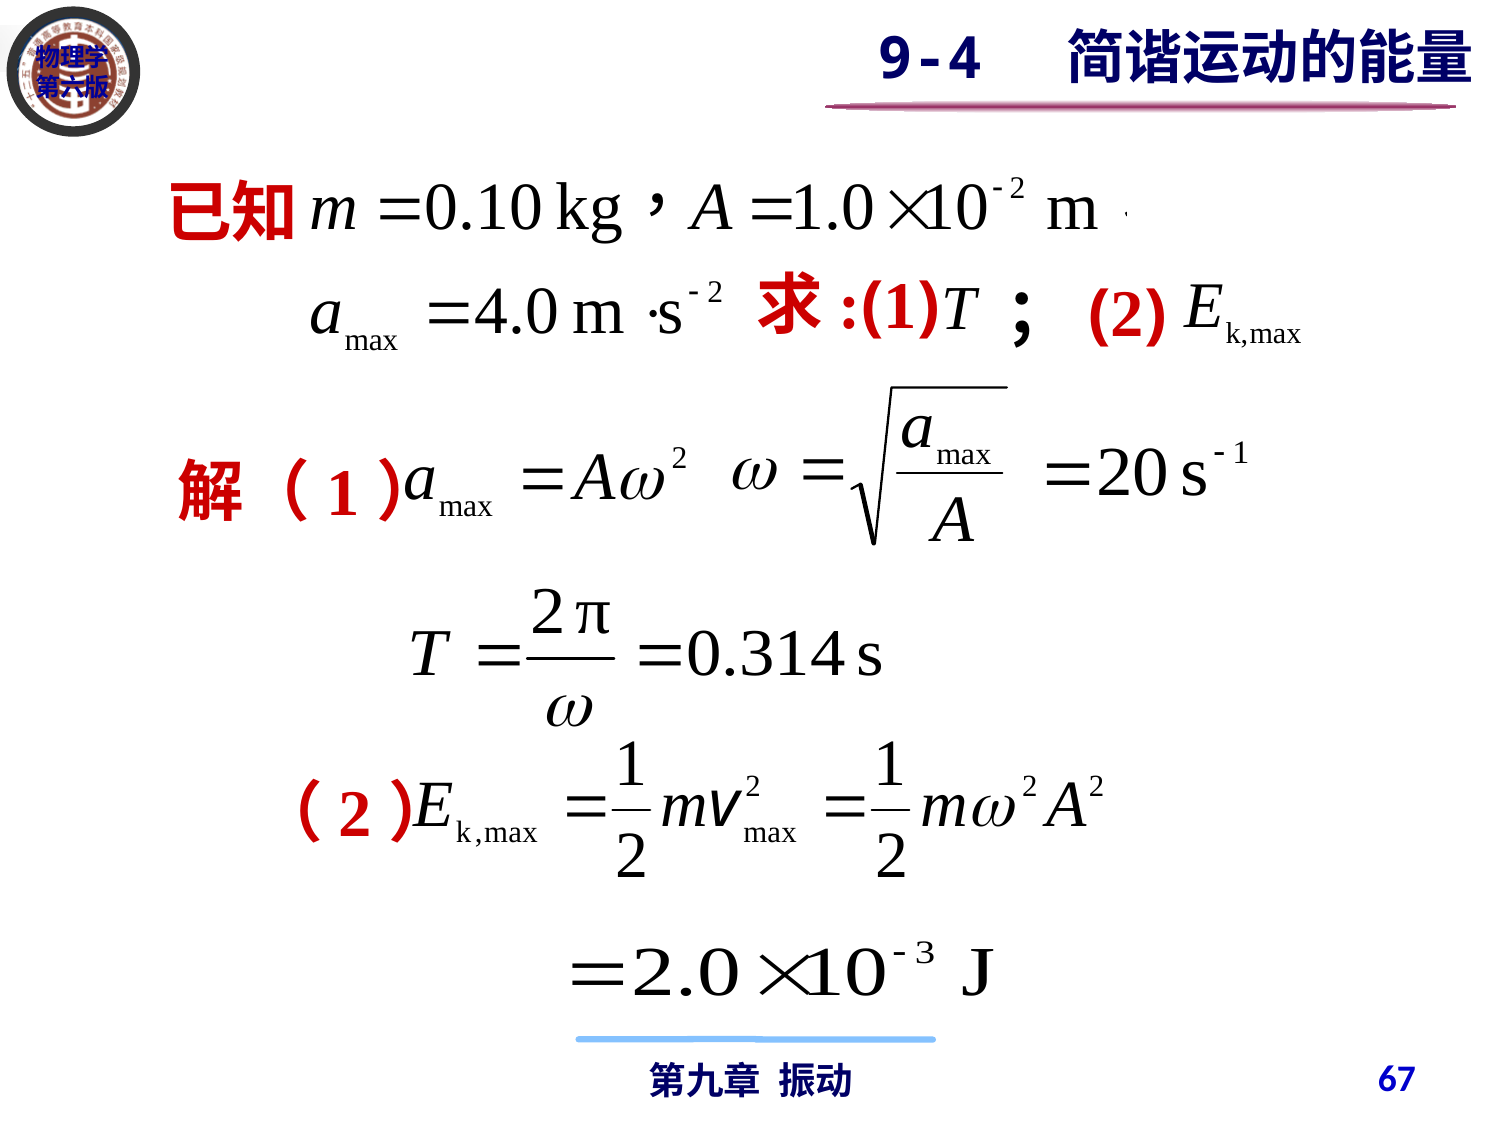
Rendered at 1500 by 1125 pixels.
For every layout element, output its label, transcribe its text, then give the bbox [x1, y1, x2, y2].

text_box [1174, 266, 1314, 358]
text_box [937, 274, 992, 338]
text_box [241, 724, 1114, 888]
text_box ；(2) [1132, 262, 1182, 358]
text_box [553, 924, 1009, 1010]
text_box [724, 374, 1019, 557]
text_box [403, 572, 895, 723]
text_box [824, 99, 1457, 114]
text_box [162, 424, 699, 538]
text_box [301, 162, 1128, 361]
text_box 9-4 简谐运动的能量 [862, 12, 1500, 98]
picture [17, 17, 129, 126]
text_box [1030, 424, 1256, 510]
text_box 已知 [150, 162, 298, 258]
